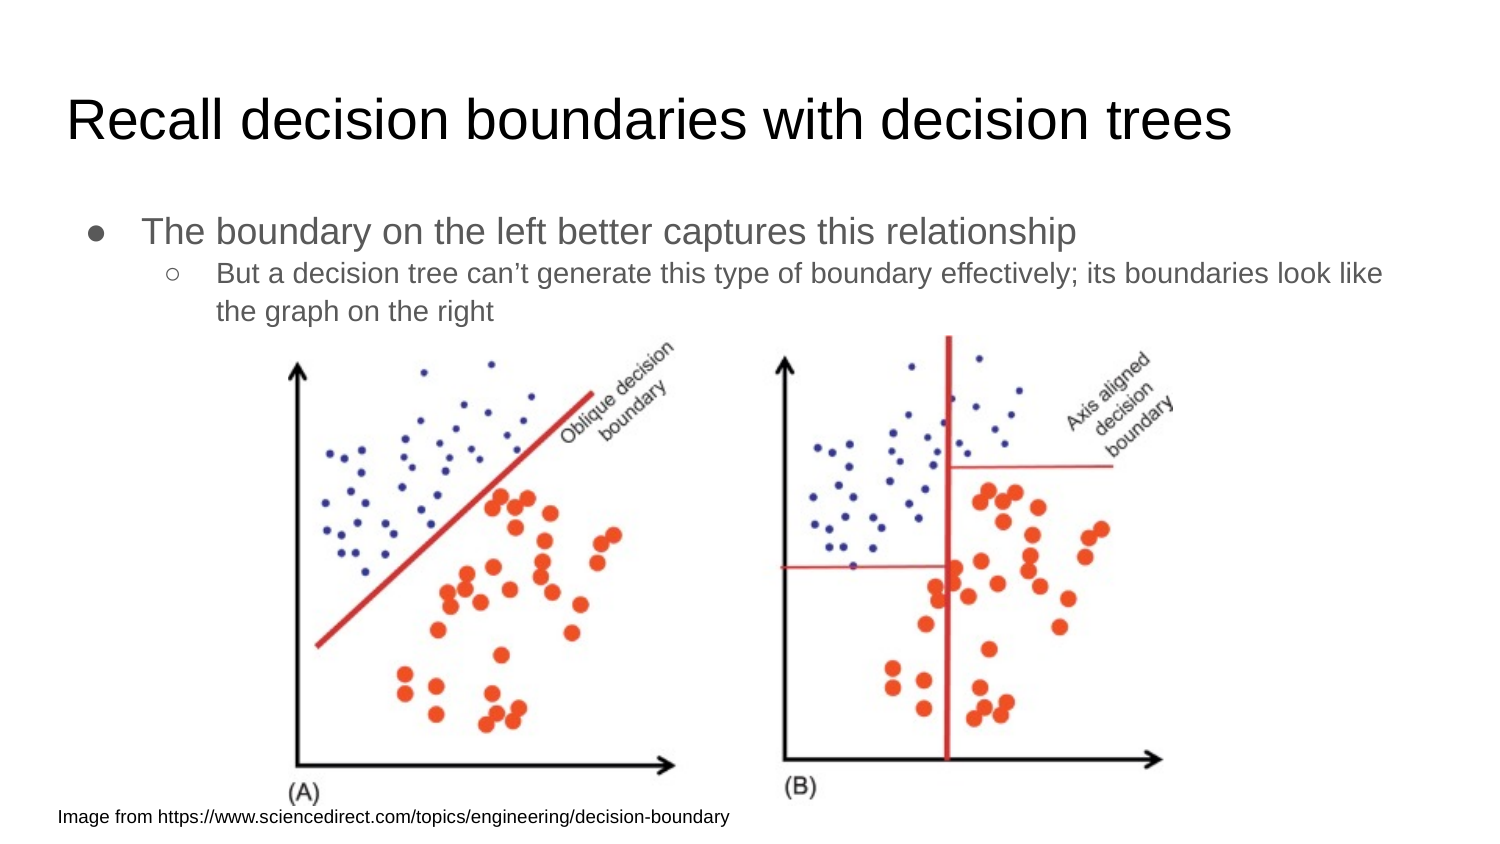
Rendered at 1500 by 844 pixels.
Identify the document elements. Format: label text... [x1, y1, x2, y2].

picture [287, 334, 1173, 806]
title Recall decision boundaries with decision trees [51, 72, 1449, 167]
list The boundary on the left better captures this relationship But a decision tree can’t generate this type of boundary effectively; its boundaries look like the graph on the right [51, 189, 1449, 750]
text_box Image from https://www.sciencedirect.com/topics/engineering/decision-boundary [42, 793, 777, 839]
